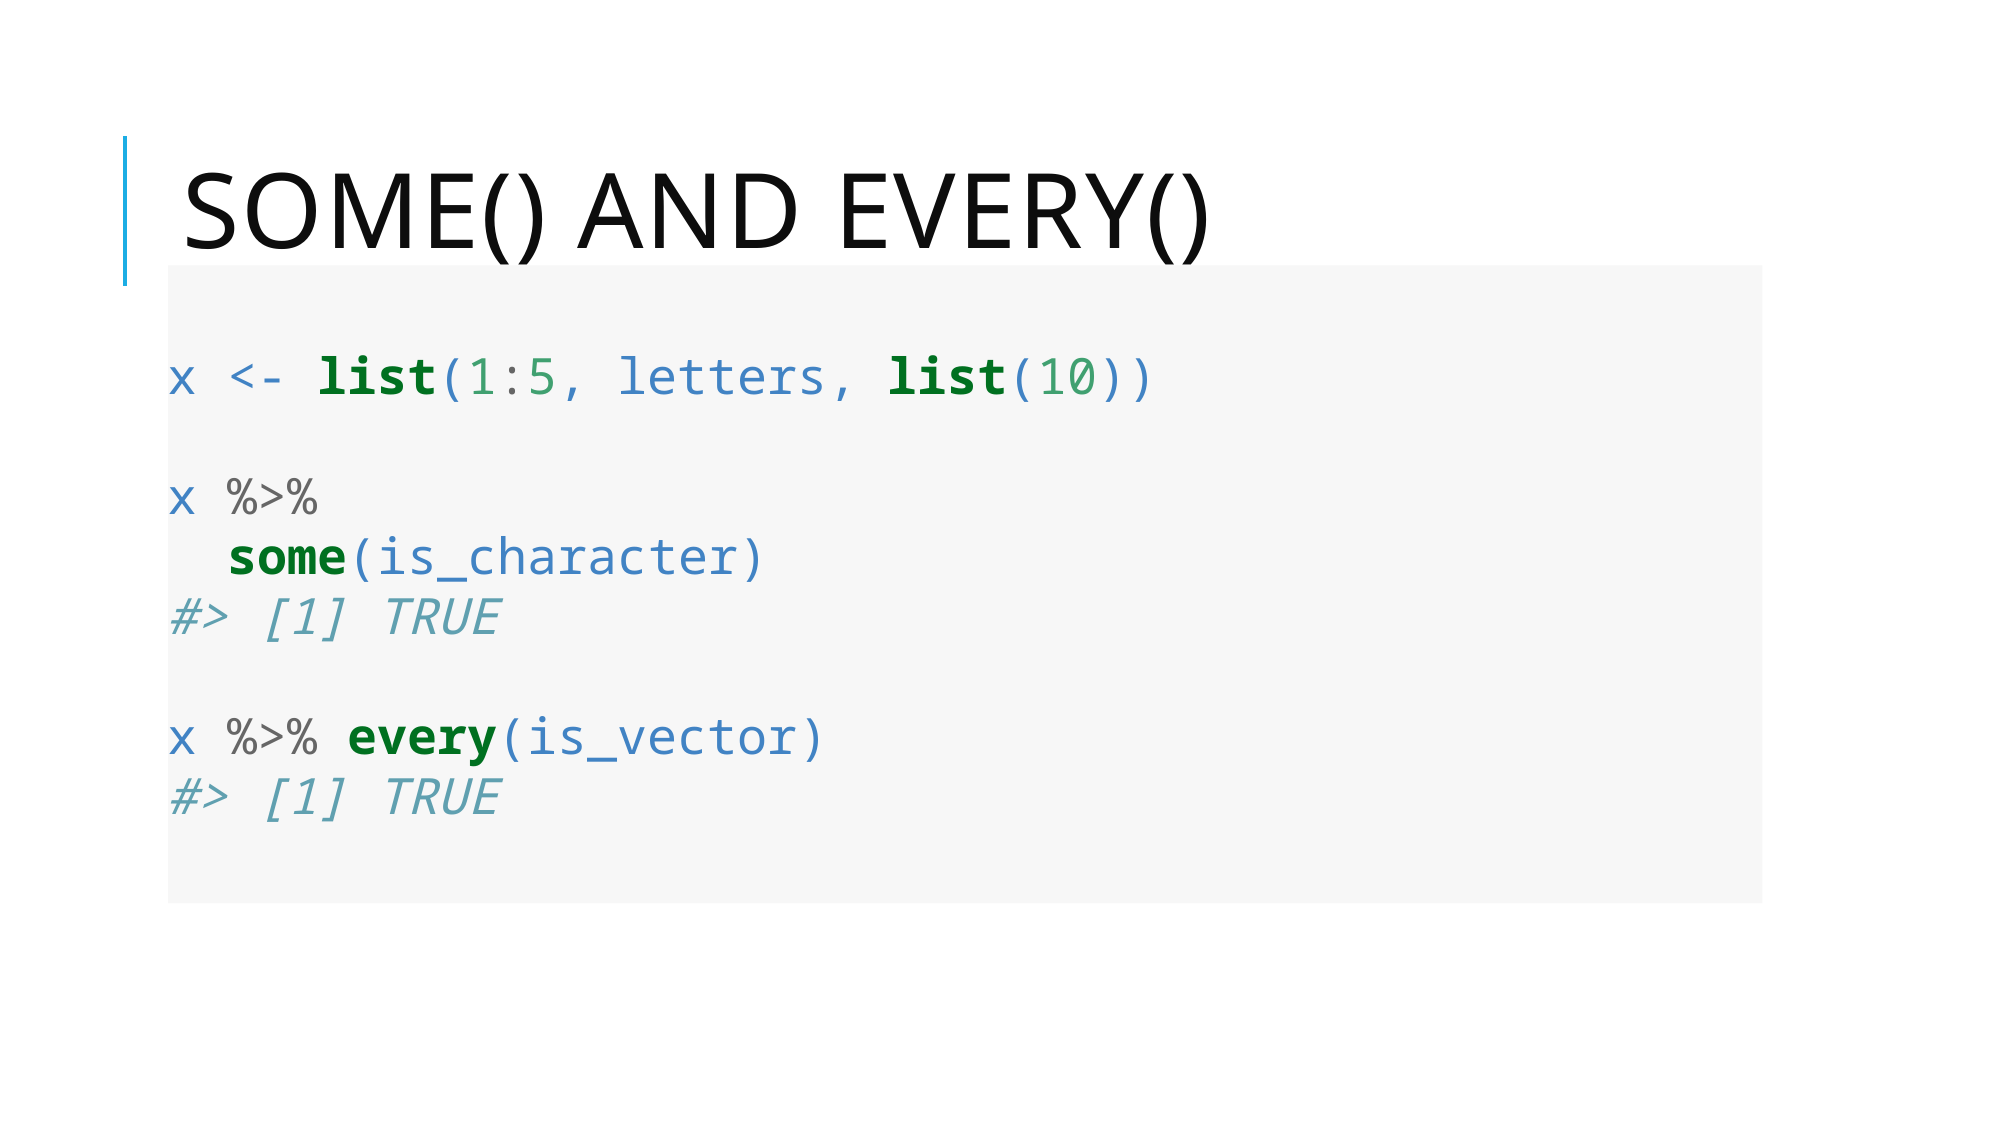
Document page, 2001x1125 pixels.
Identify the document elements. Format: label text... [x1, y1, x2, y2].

list x <- list(1:5, letters, list(10)) x %>% some(is_character) #> [1] TRUE x %>% every(is_vector) #> [1] TRUE [168, 265, 1763, 904]
title Some() and every() [168, 96, 1763, 265]
